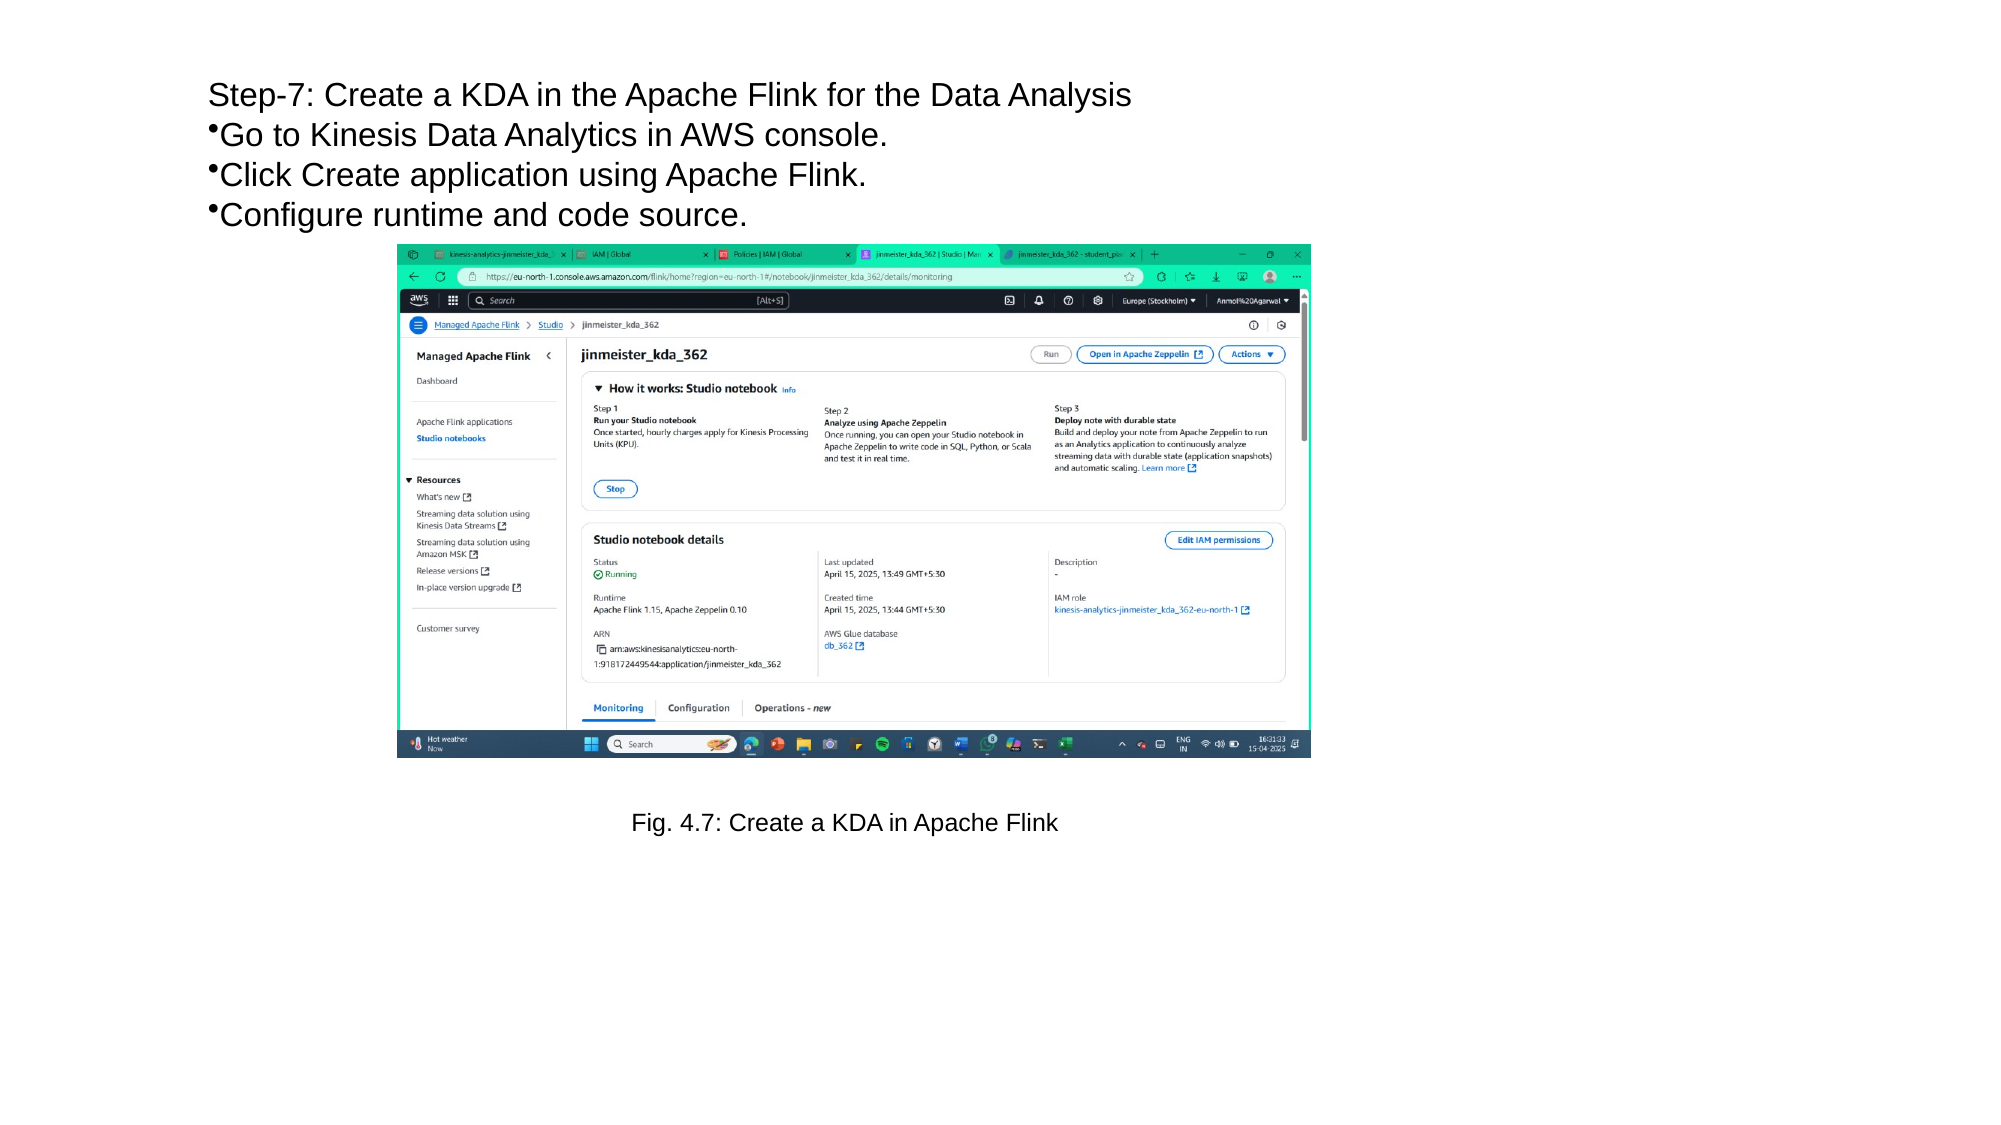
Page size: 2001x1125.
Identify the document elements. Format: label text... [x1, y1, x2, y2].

text_box Fig. 4.7: Create a KDA in Apache Flink [616, 799, 1075, 845]
text_box Step-7: Create a KDA in the Apache Flink for the Data Analysis Go to Kinesis Data Analytics in AWS console. Click Create application using Apache Flink. Configure runtime and code source. [192, 65, 1149, 286]
picture [397, 244, 1311, 758]
